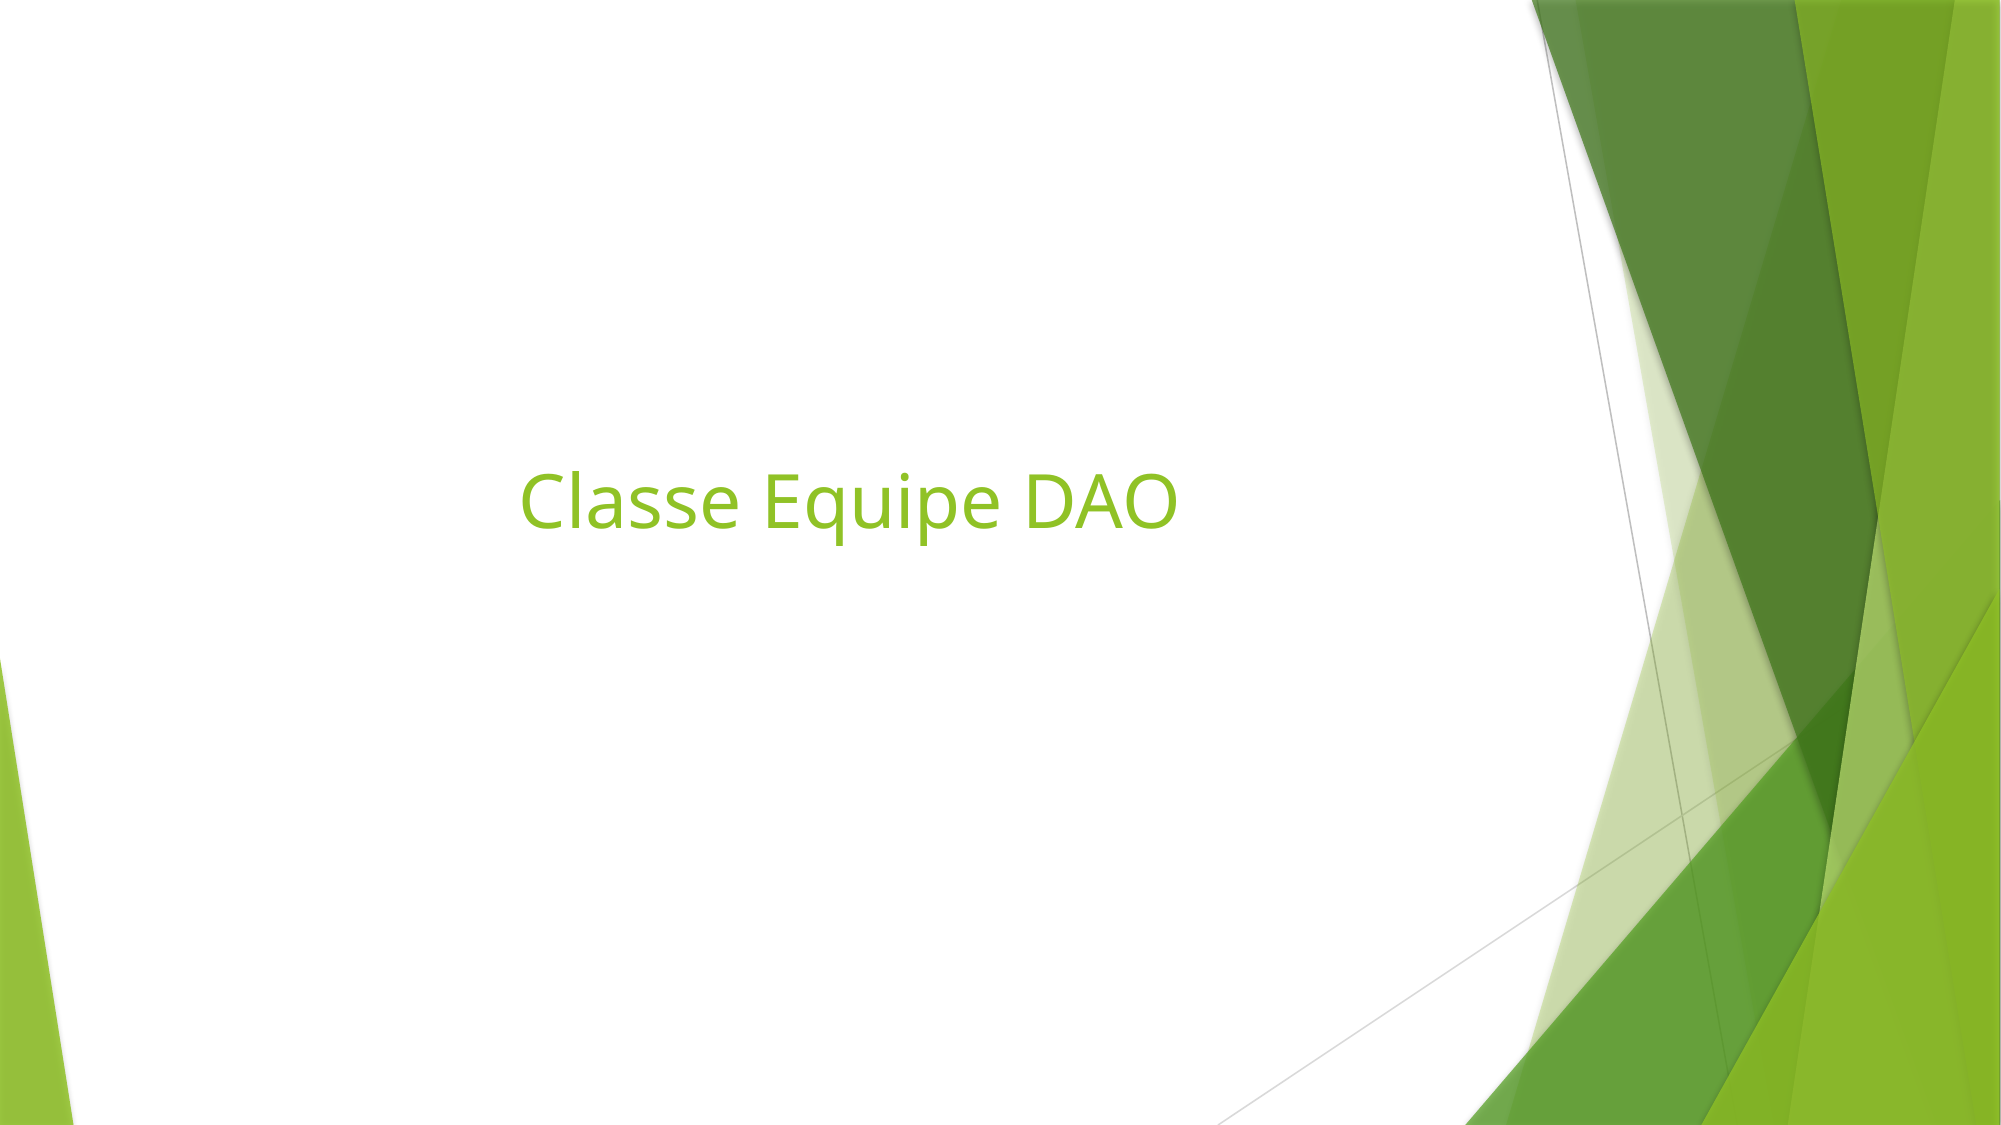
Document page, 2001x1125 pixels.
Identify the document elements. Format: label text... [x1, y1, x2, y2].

title Classe Equipe DAO [144, 446, 1556, 664]
